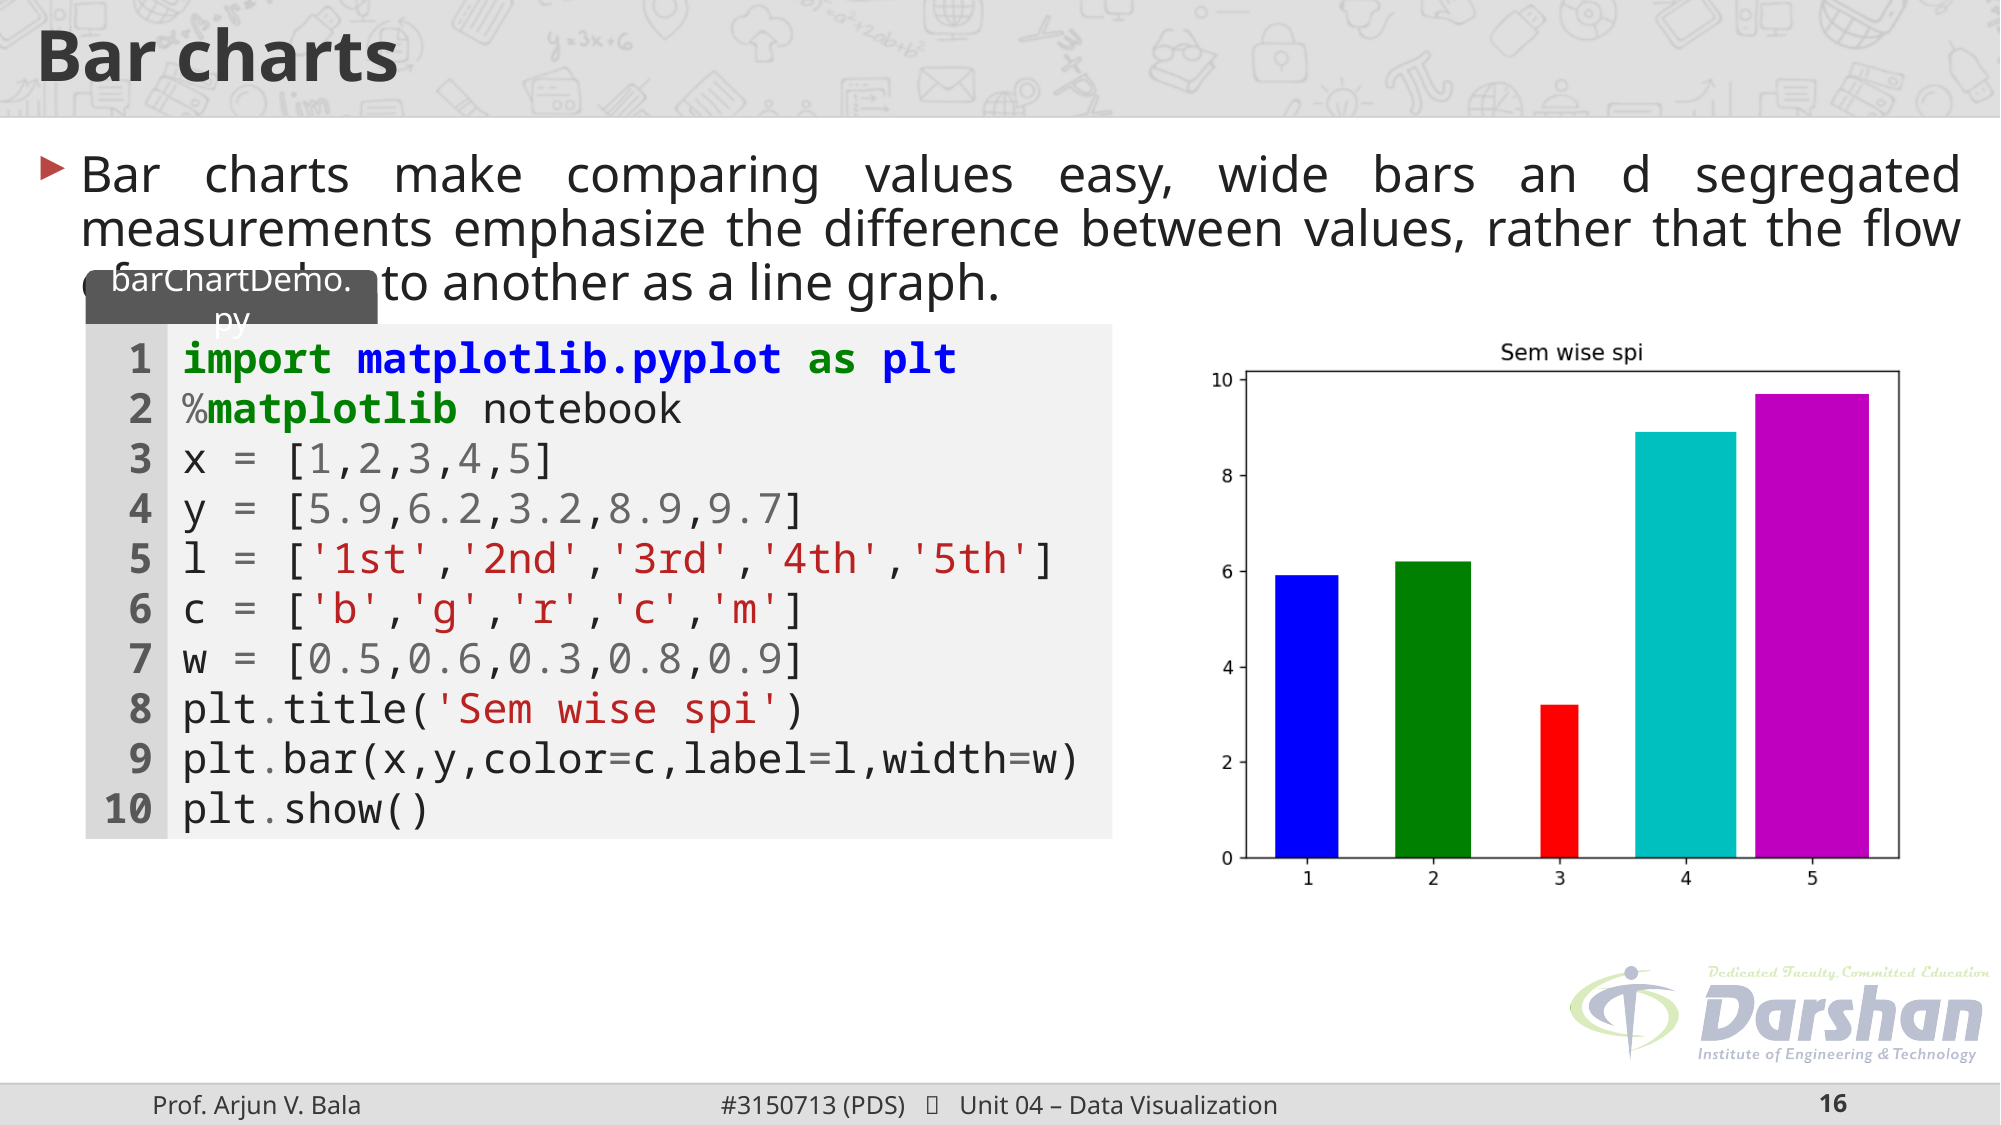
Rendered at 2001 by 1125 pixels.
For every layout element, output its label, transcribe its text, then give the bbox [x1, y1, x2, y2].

text_box barChartDemo.py [84, 268, 379, 326]
text_box import matplotlib.pyplot as plt %matplotlib notebook x = [1,2,3,4,5] y = [5.9,6.2,3.2,8.9,9.7] l = ['1st','2nd','3rd','4th','5th'] c = ['b','g','r','c','m'] w = [0.5,0.6,0.3,0.8,0.9] plt.title('Sem wise spi') plt.bar(x,y,color=c,label=l,width=w) plt.show() [168, 324, 1113, 839]
picture [1210, 295, 1909, 928]
title Bar charts [0, 0, 2000, 117]
text_box 1 2 3 4 5 6 7 8 9 10 [85, 326, 168, 839]
list Bar charts make comparing values easy, wide bars an d segregated measurements emphasize the difference between values, rather that the flow of one value to another as a line graph. [21, 141, 1979, 1059]
